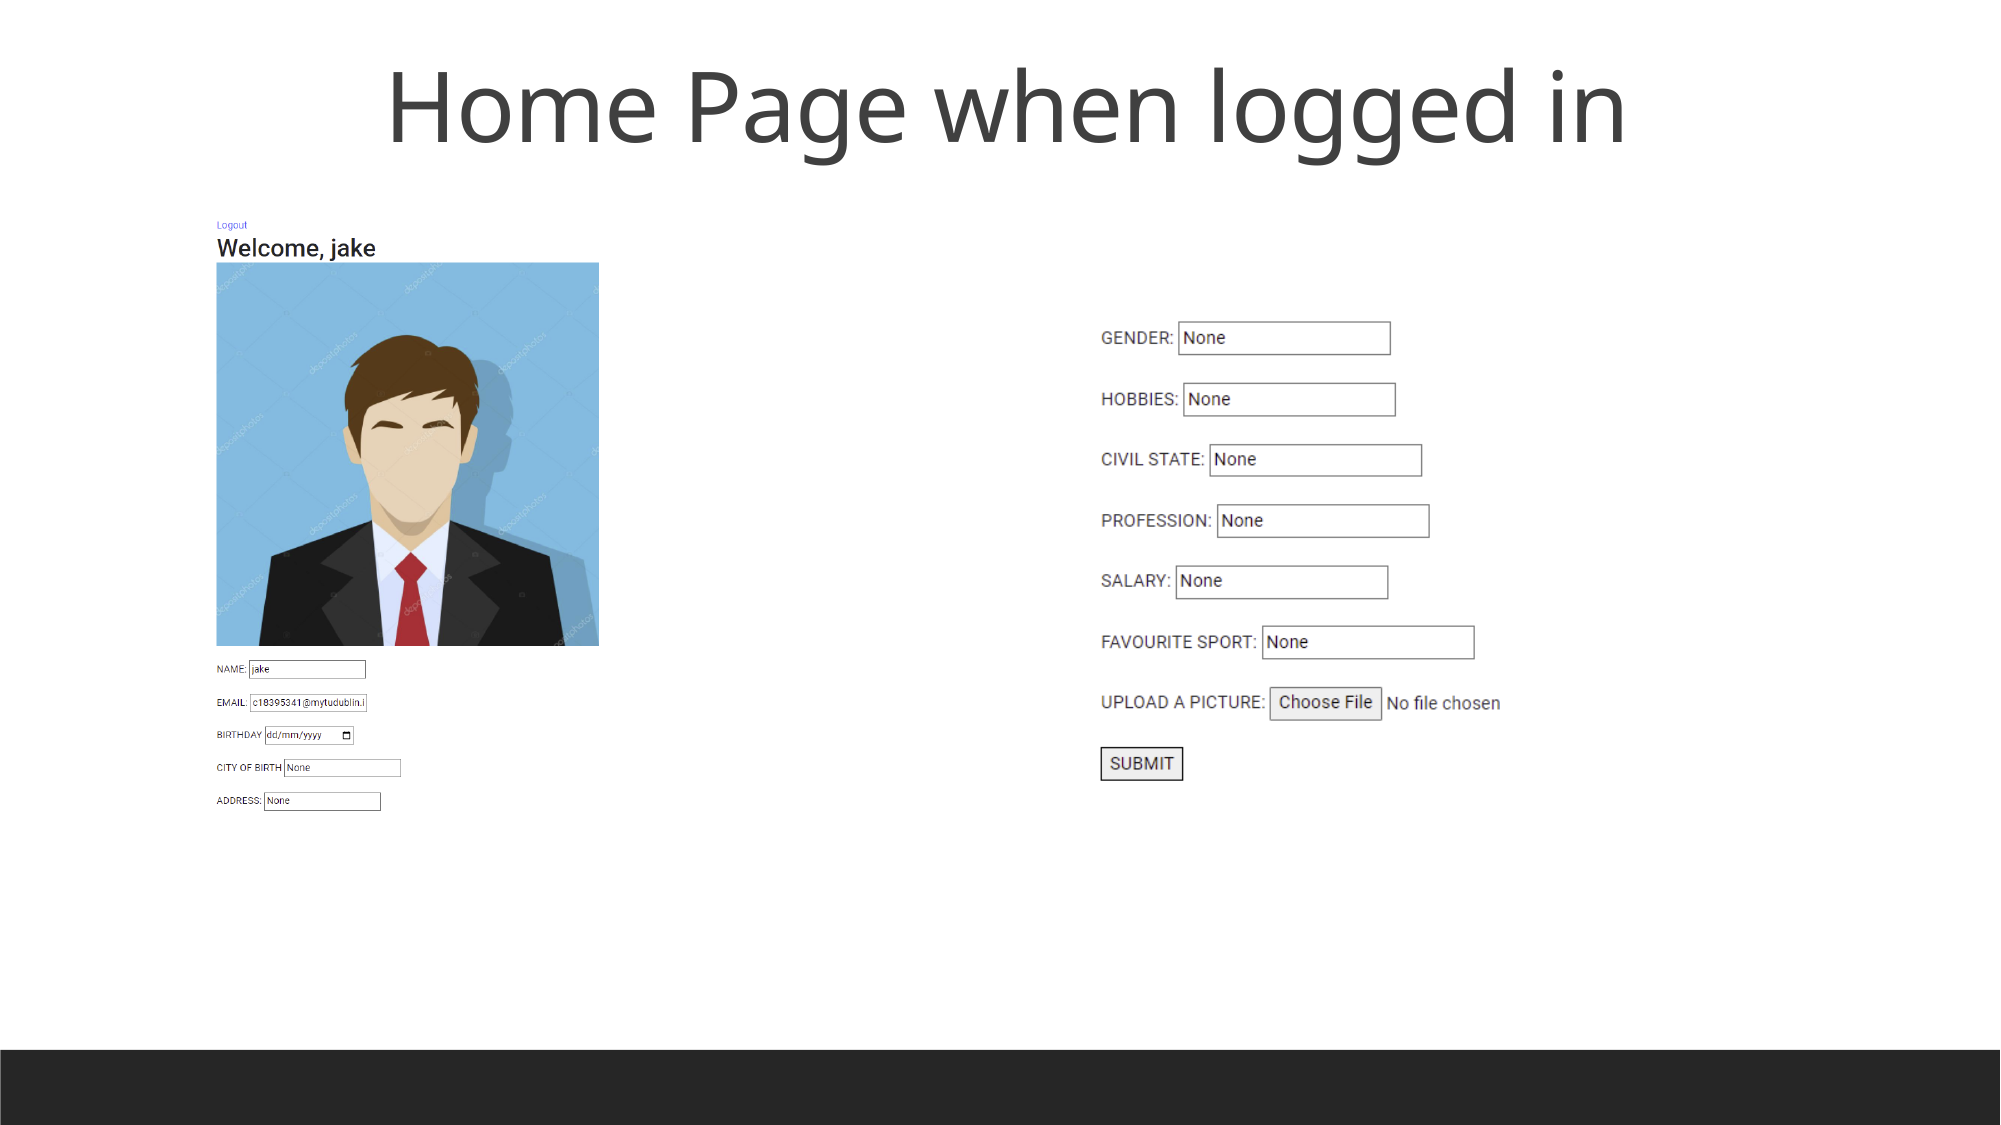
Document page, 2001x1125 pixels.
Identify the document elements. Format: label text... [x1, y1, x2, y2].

picture [1061, 308, 2000, 837]
text_box Home Page when logged in [369, 36, 1815, 170]
picture [0, 201, 939, 816]
